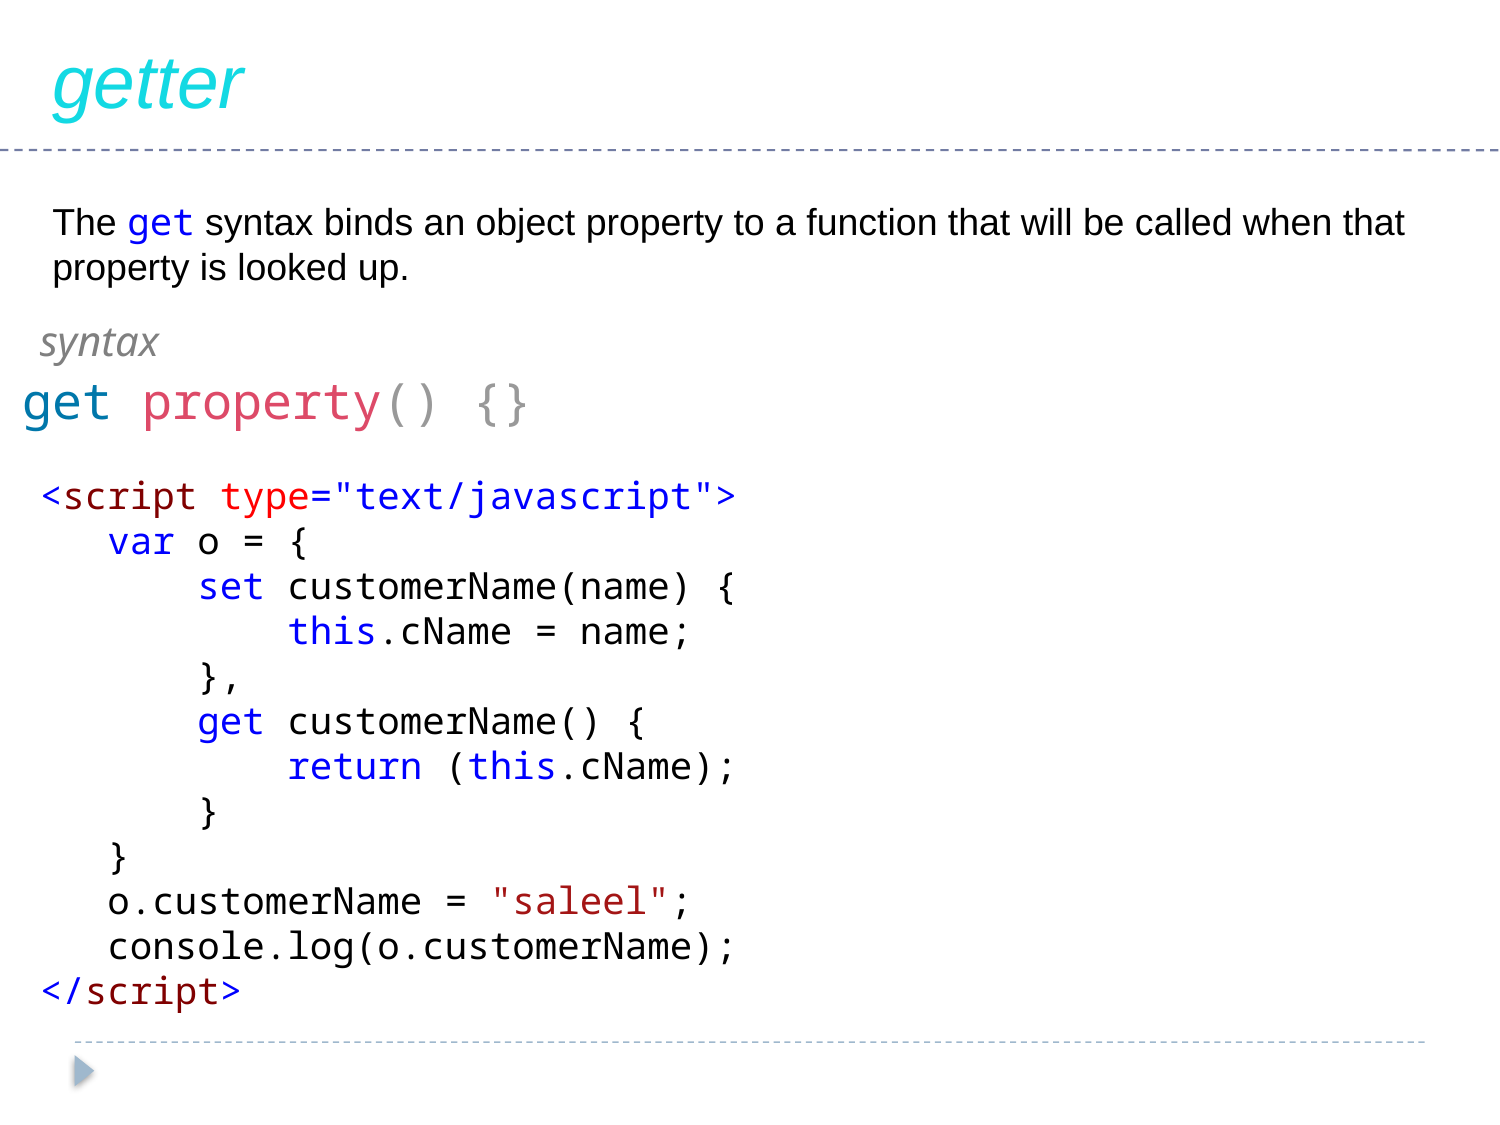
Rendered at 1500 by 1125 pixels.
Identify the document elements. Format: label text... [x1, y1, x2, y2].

text_box getter [37, 26, 1450, 131]
text_box get property() {} [7, 362, 547, 437]
text_box syntax [24, 306, 1475, 372]
text_box <script type="text/javascript"> var o = { set customerName(name) { this.cName = name; }, get customerName() { return (this.cName); } } o.customerName = "saleel"; console.log(o.customerName); </script> [24, 464, 1475, 1020]
text_box The get syntax binds an object property to a function that will be called when that property is looked up. [37, 190, 1450, 296]
